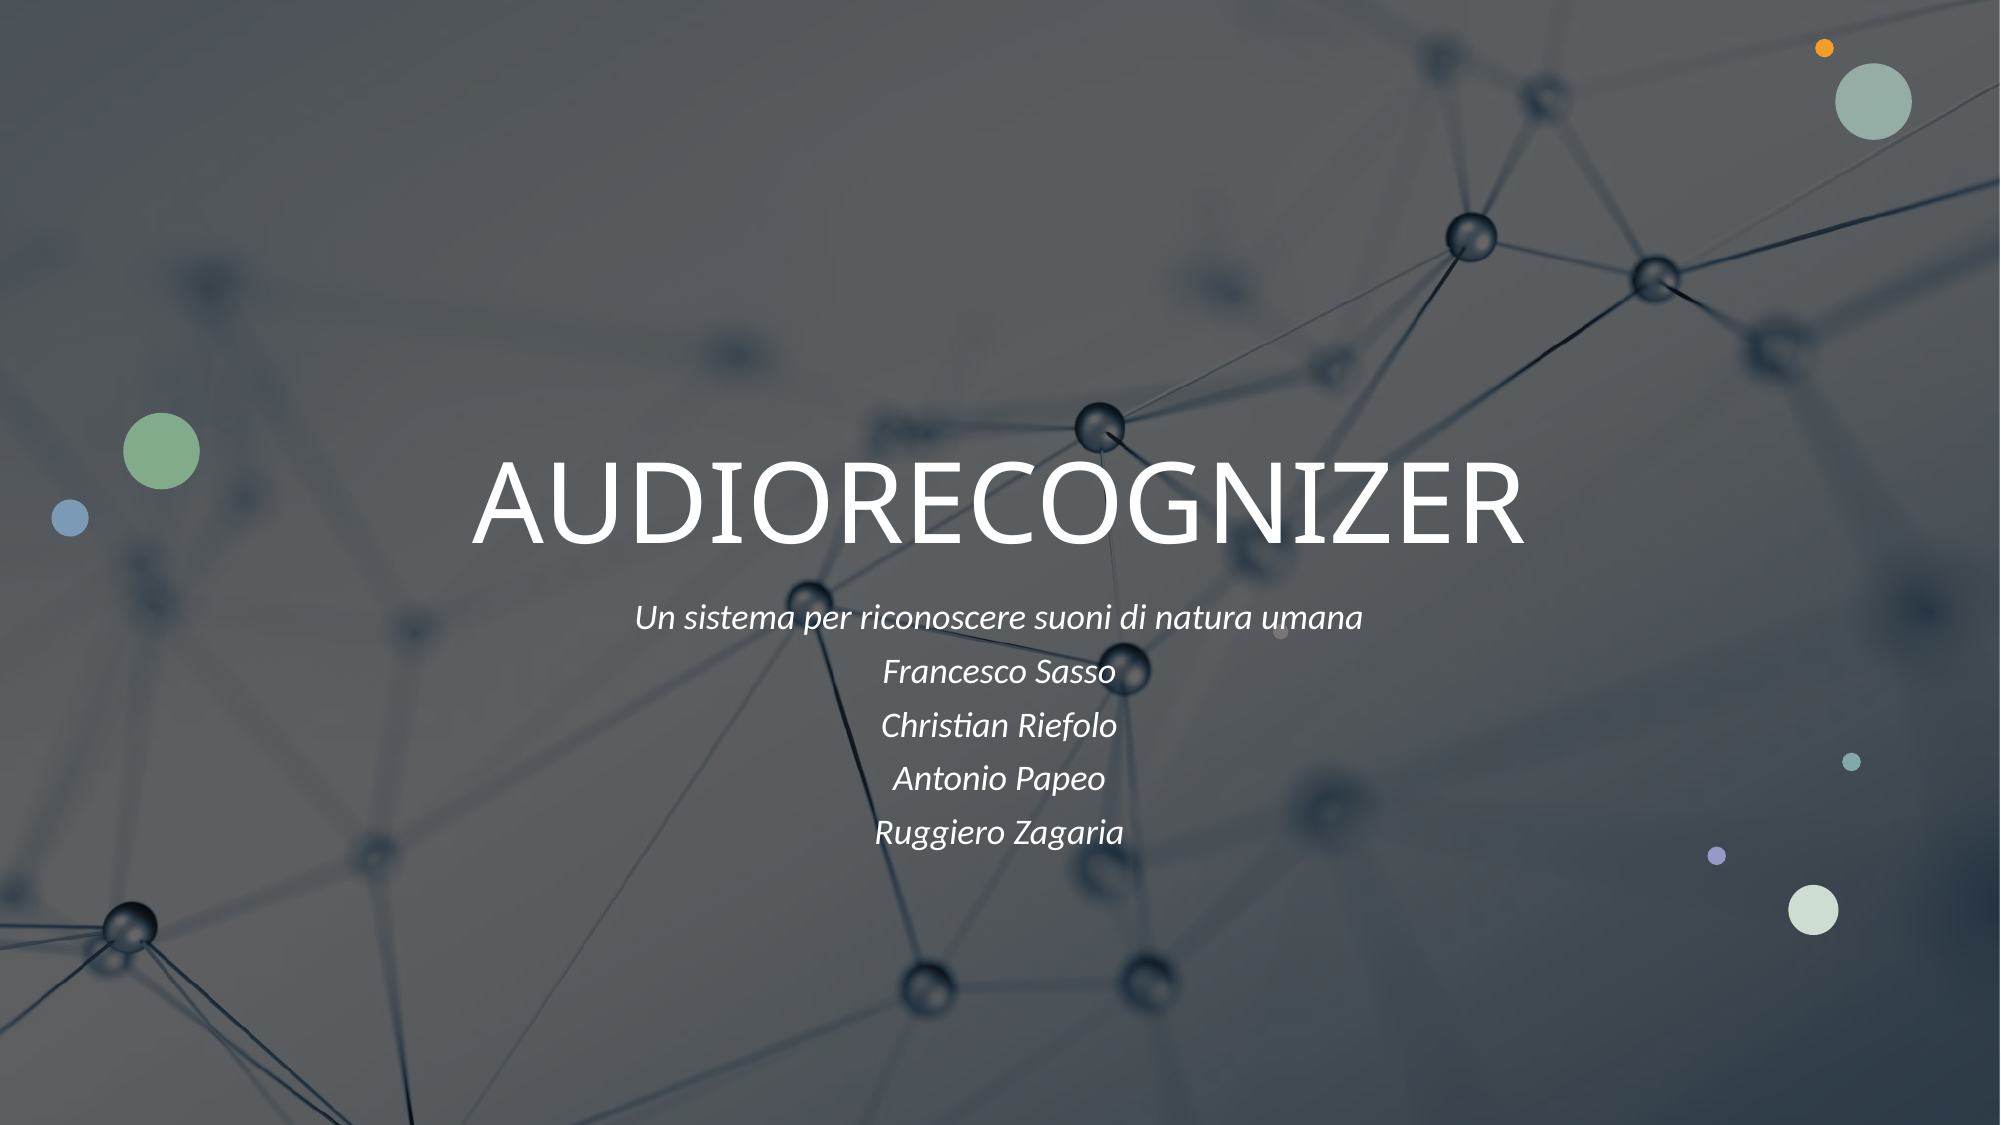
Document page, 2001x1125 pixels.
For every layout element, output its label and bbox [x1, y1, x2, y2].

text_box [51, 38, 1912, 936]
picture [0, 0, 2000, 1125]
